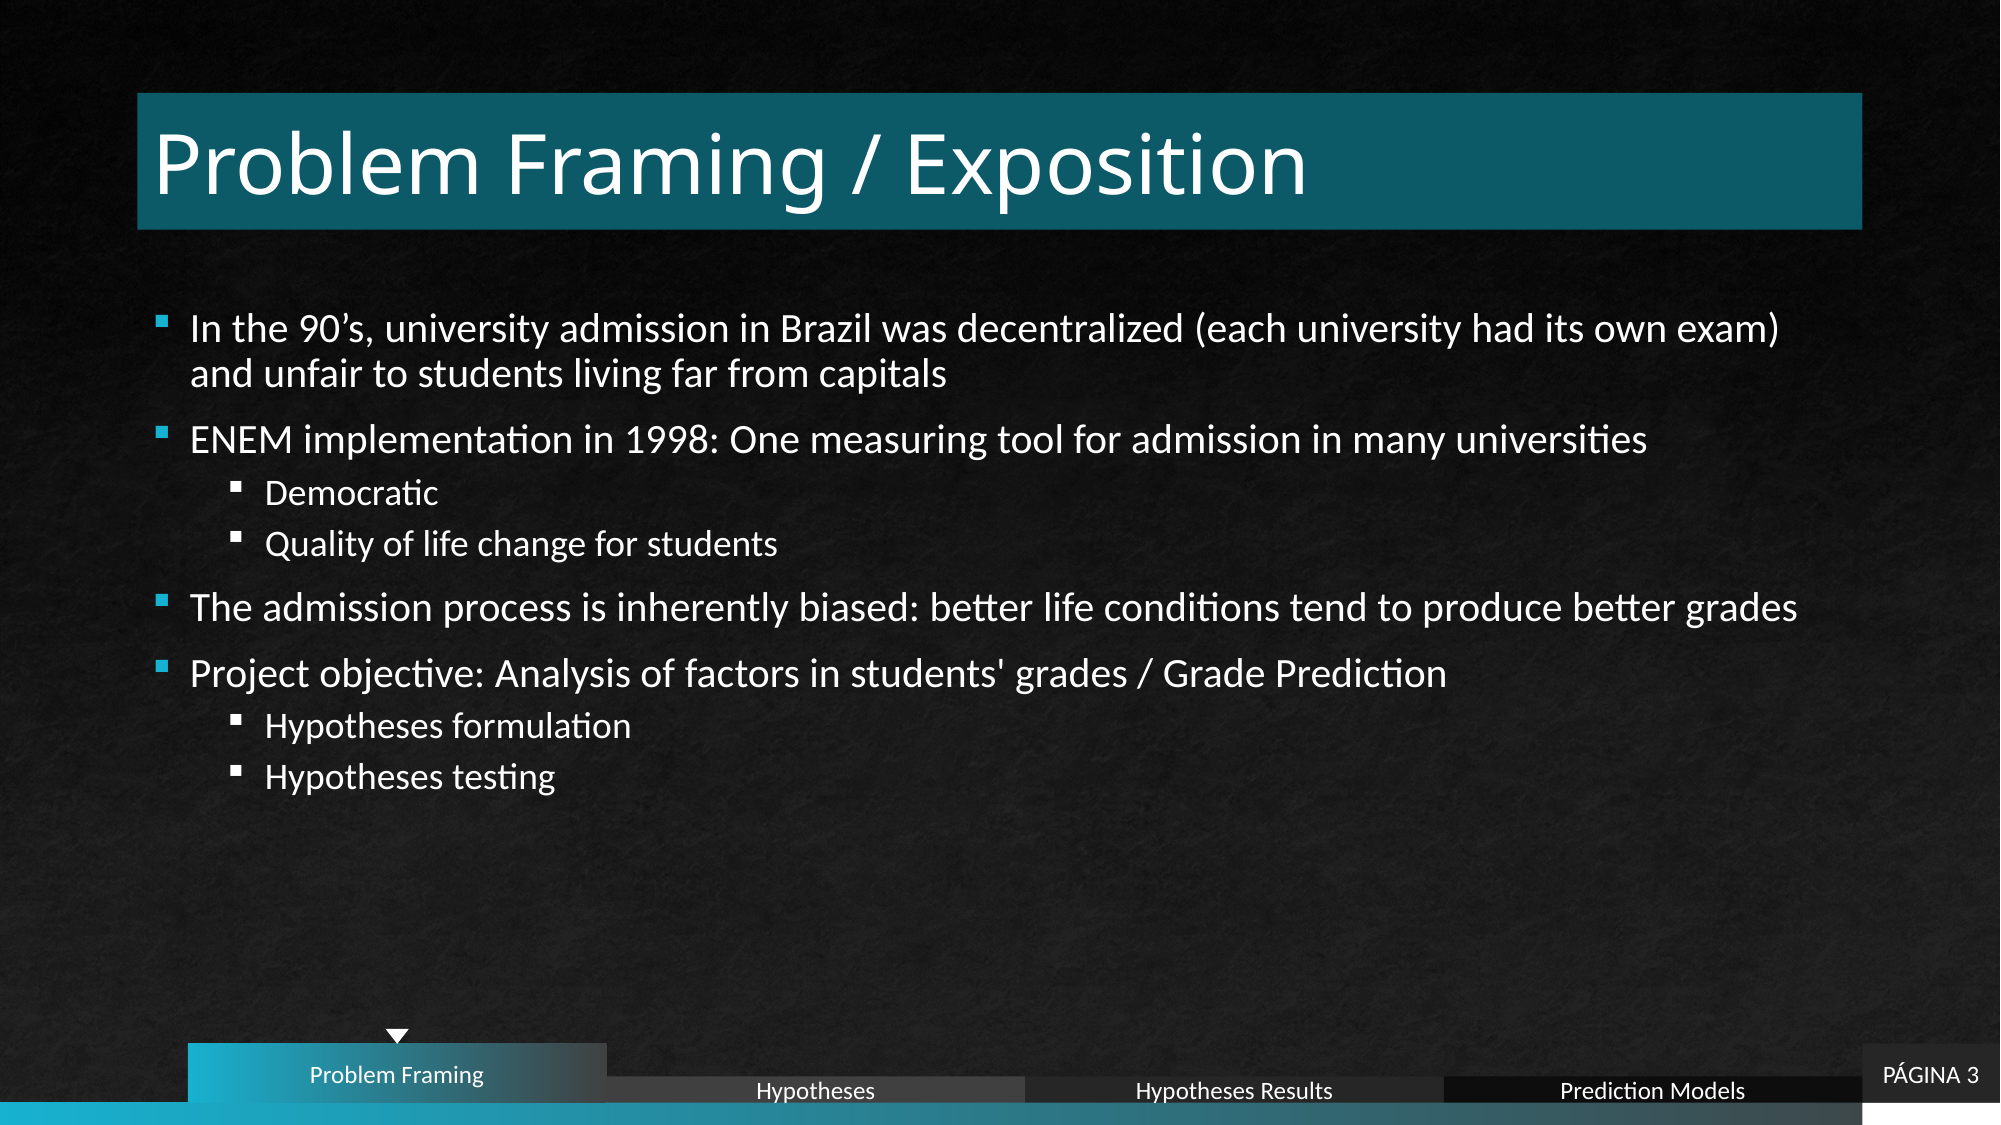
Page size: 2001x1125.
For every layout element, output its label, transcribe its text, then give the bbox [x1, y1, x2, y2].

list In the 90’s, university admission in Brazil was decentralized (each university had its own exam) and unfair to students living far from capitals ENEM implementation in 1998: One measuring tool for admission in many universities Democratic Quality of life change for students The admission process is inherently biased: better life conditions tend to produce better grades Project objective: Analysis of factors in students' grades / Grade Prediction Hypotheses formulation Hypotheses testing [137, 299, 1863, 1014]
text_box Hypotheses [606, 1075, 1024, 1104]
picture [0, 0, 2000, 1103]
text_box [383, 1027, 412, 1046]
text_box Hypotheses Results [1024, 1075, 1443, 1104]
slide_number PÁGINA 3 [1862, 1043, 2000, 1103]
text_box Prediction Models [1443, 1075, 1863, 1104]
text_box Problem Framing [187, 1042, 607, 1104]
title Problem Framing / Exposition [137, 92, 1863, 230]
